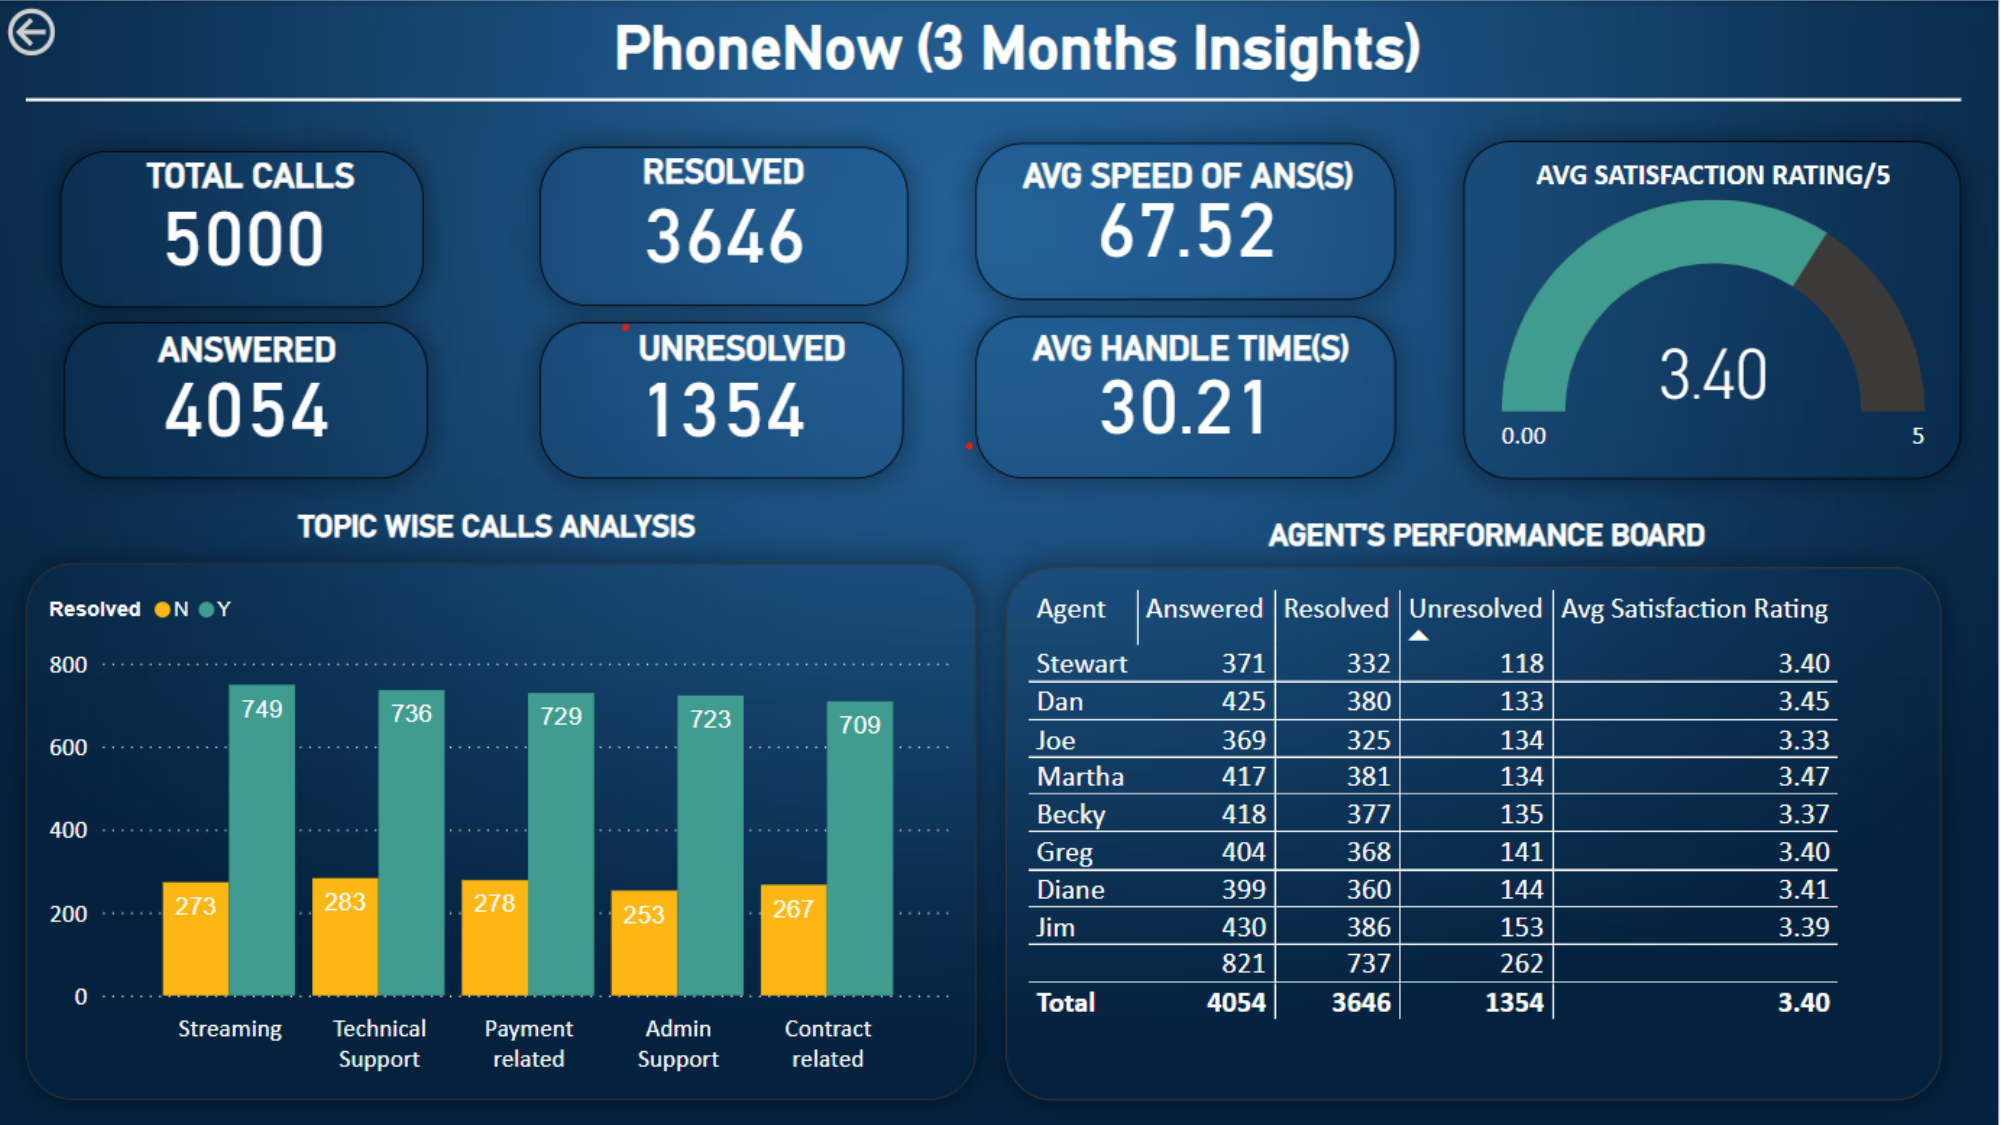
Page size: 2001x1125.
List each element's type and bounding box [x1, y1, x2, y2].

list [0, 0, 2000, 1125]
